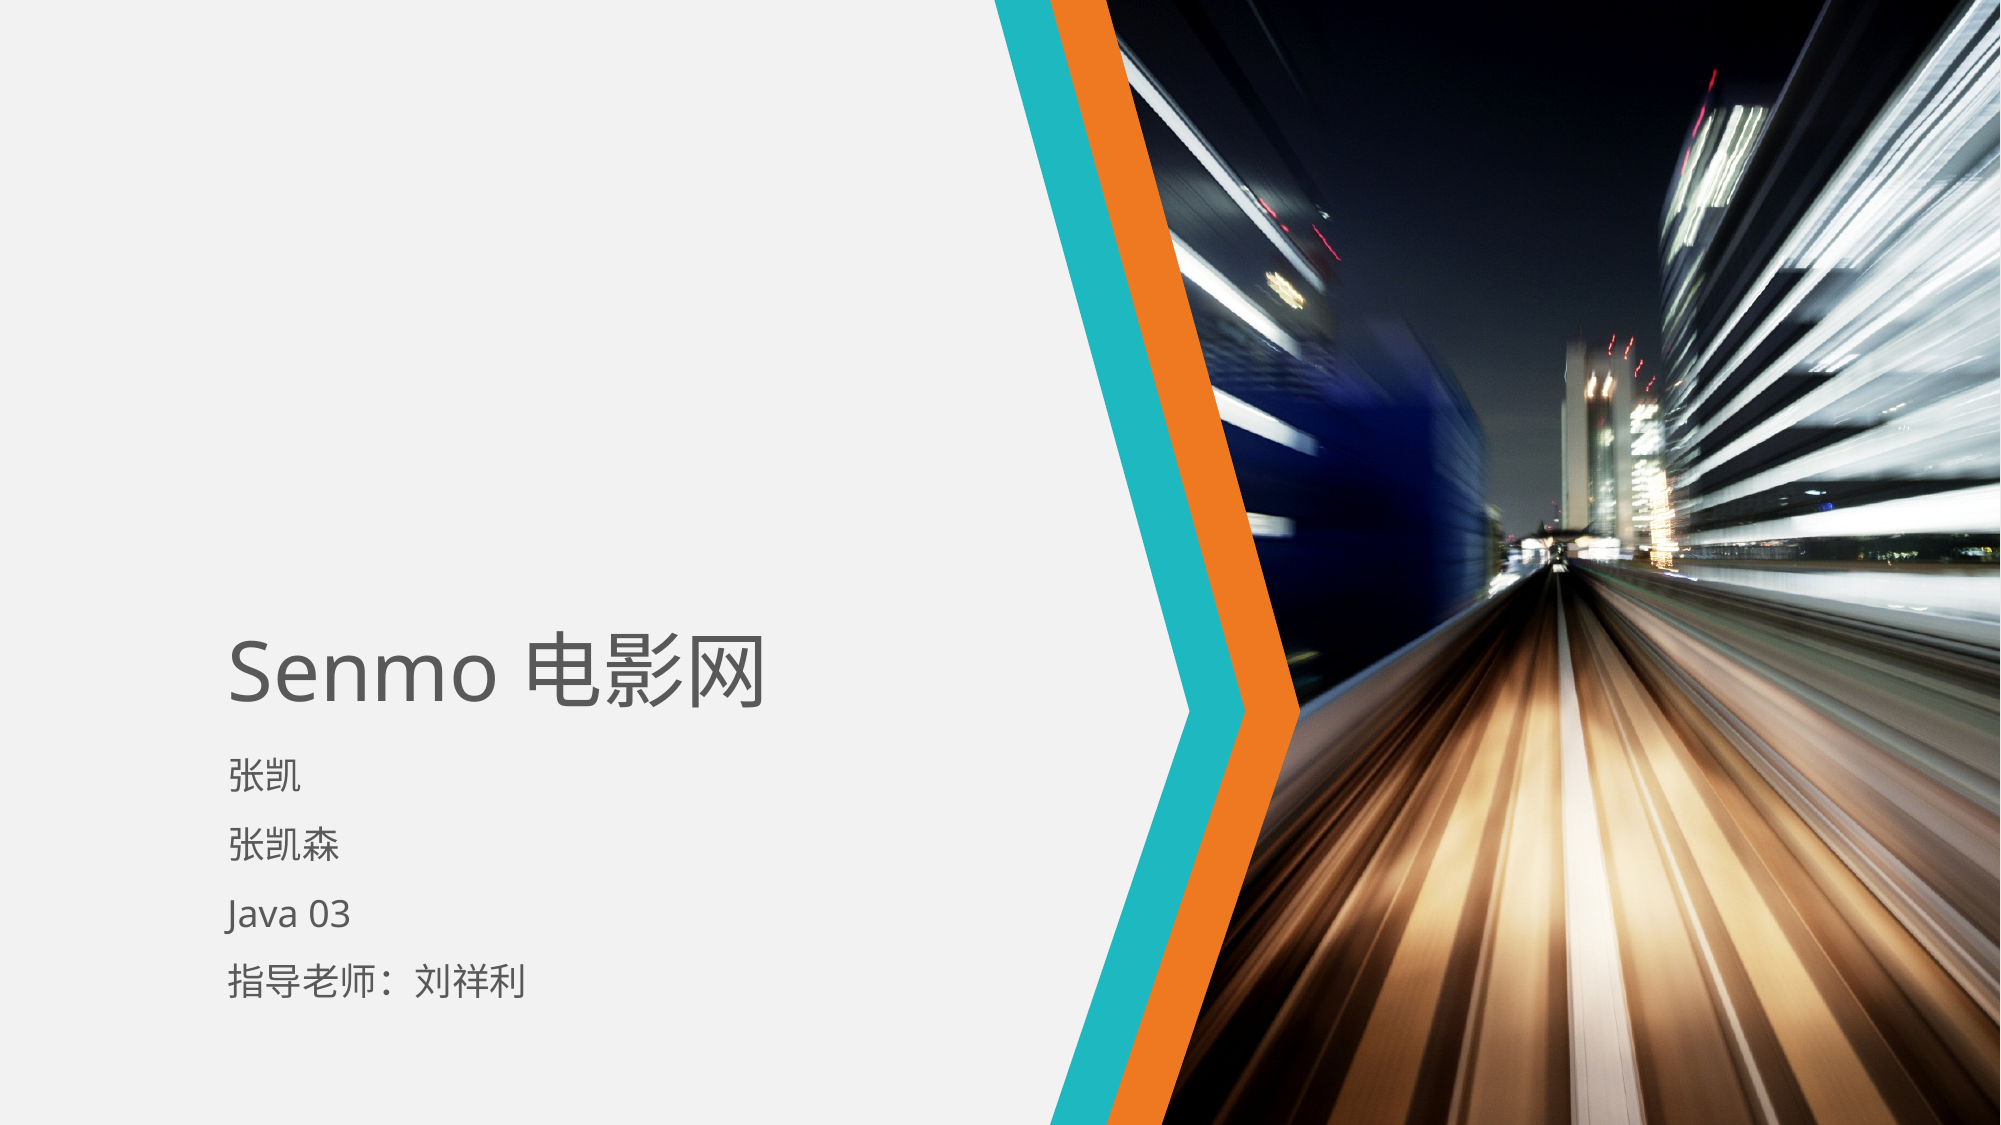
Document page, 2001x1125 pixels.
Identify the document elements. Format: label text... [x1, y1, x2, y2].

title Senmo电影网 [212, 307, 1053, 728]
picture [1106, 0, 2000, 1125]
subtitle 张凯 张凯森 Java 03 指导老师：刘祥利 [212, 750, 1053, 1013]
